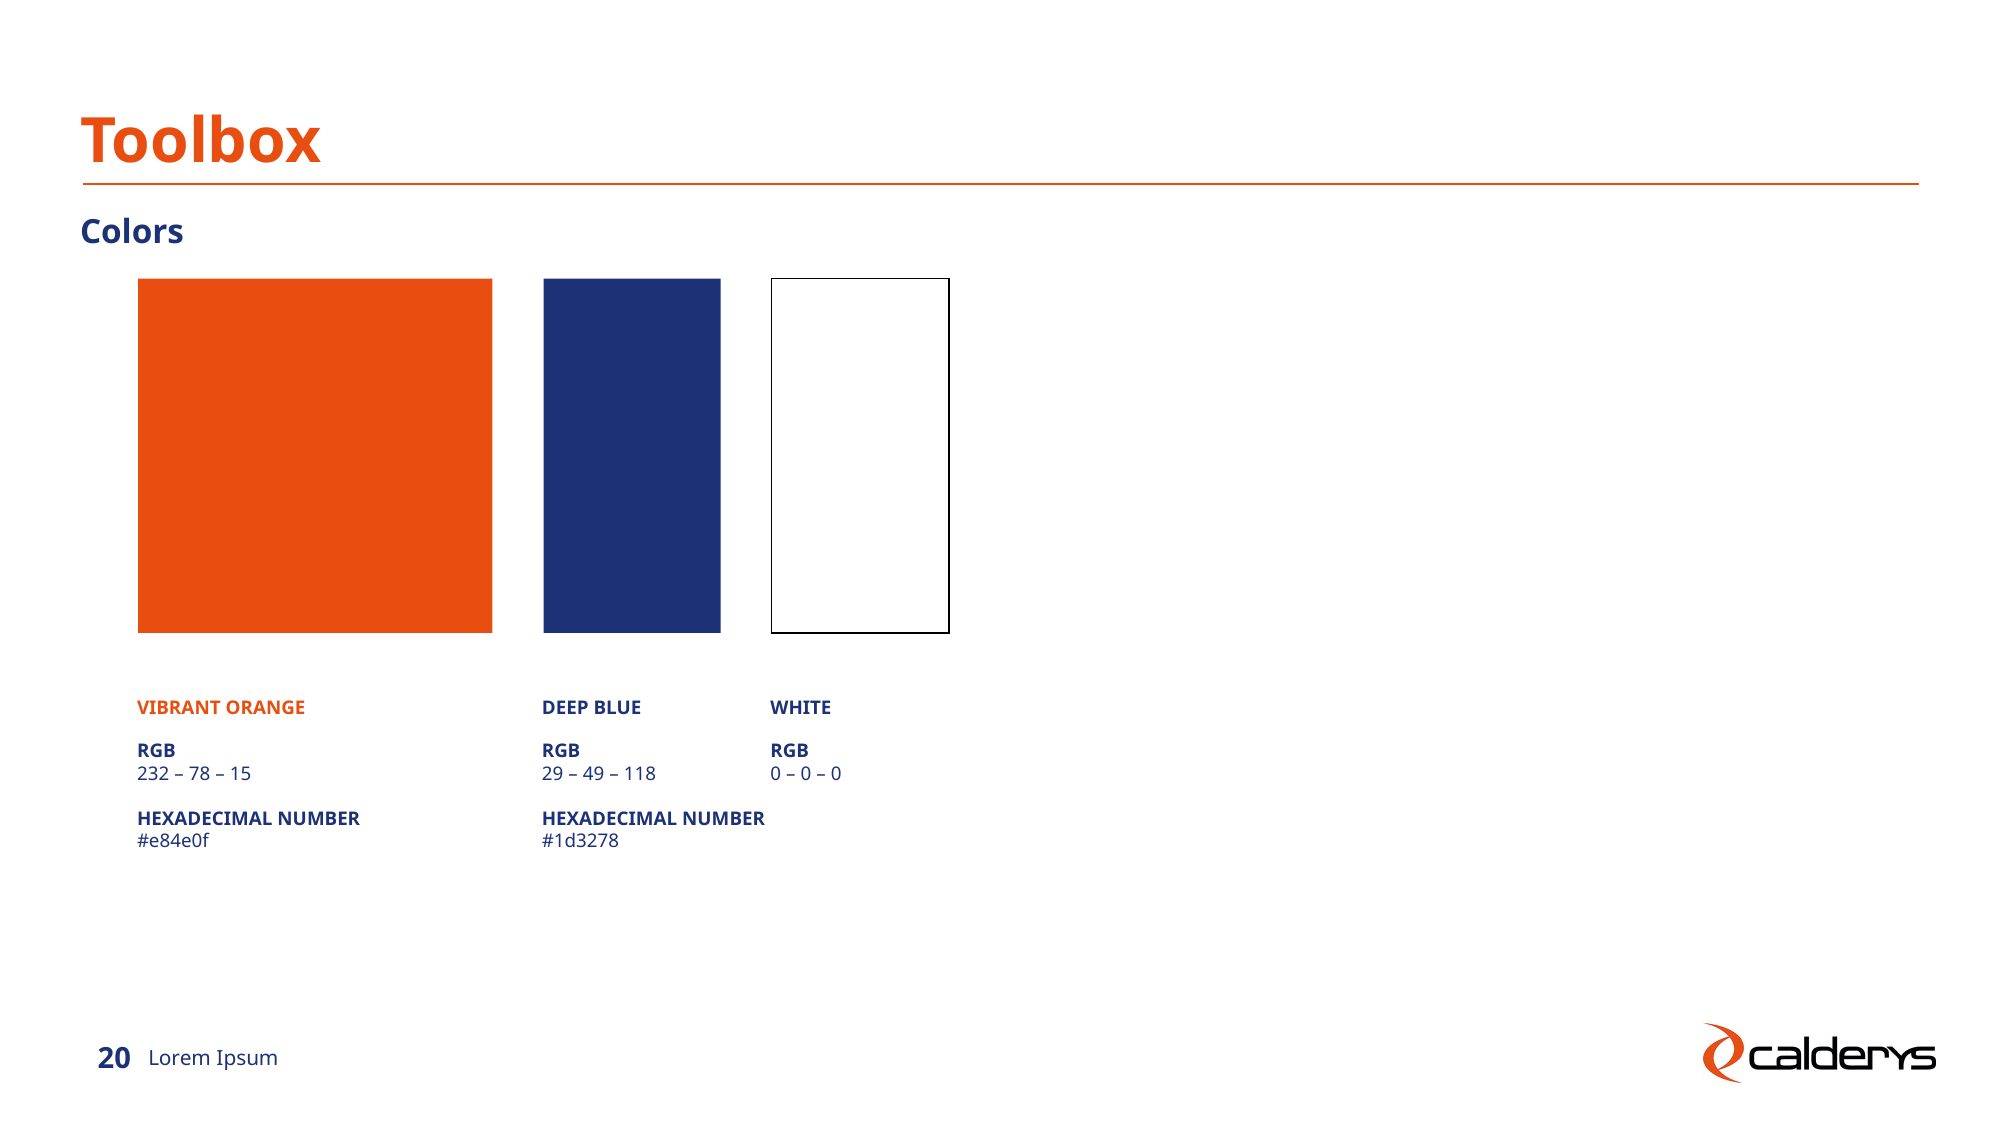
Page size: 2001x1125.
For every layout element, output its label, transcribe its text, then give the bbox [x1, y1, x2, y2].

text_box [543, 278, 721, 633]
text_box VIBRANT ORANGE [122, 687, 381, 726]
list Colors [64, 199, 1926, 259]
title Toolbox [64, 100, 1926, 184]
text_box DEEP BLUE [526, 687, 755, 726]
slide_number ‹#› [82, 1029, 171, 1090]
text_box WHITE [755, 687, 1014, 726]
text_box RGB 232 – 78 – 15 HEXADECIMAL NUMBER #e84e0f [122, 731, 381, 860]
picture [1703, 1023, 1936, 1083]
text_box [771, 278, 949, 633]
text_box RGB 0 – 0 – 0 [755, 731, 1014, 792]
text_box RGB 29 – 49 – 118 HEXADECIMAL NUMBER #1d3278 [526, 731, 786, 860]
text_box [138, 278, 493, 633]
